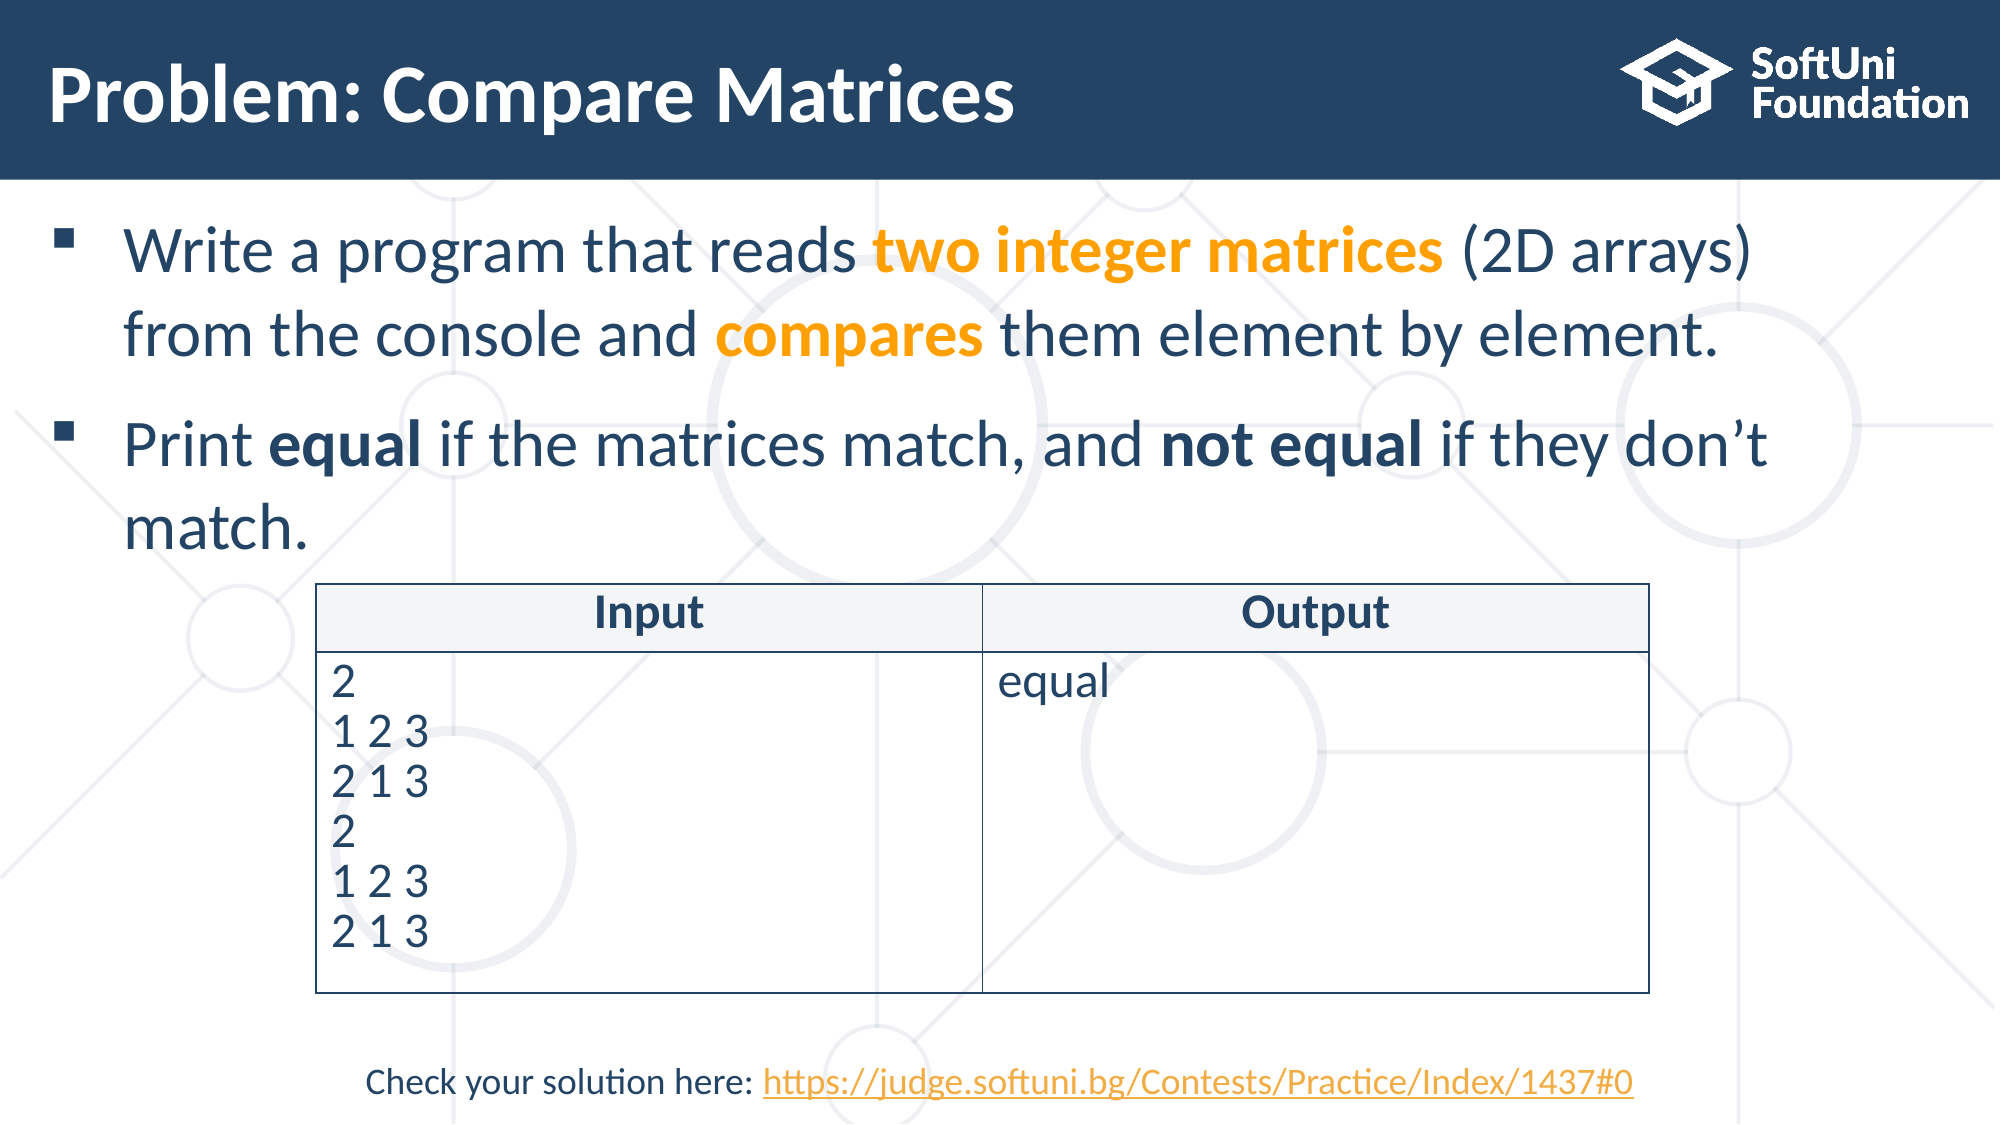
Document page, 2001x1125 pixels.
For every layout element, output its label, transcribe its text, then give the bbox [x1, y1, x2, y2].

table_cell equal [983, 653, 1648, 992]
table_header Input [317, 585, 982, 651]
list Write a program that reads two integer matrices (2D arrays) from the console and compares them element by element. Print equal if the matrices match, and not equal if they don’t match. [31, 196, 1902, 1092]
table_header Output [983, 585, 1648, 651]
picture [1619, 38, 1968, 126]
table_cell 2 1 2 3 2 1 3 2 1 2 3 2 1 3 [317, 653, 982, 992]
title Problem: Compare Matrices [31, 16, 1591, 162]
text_box Check your solution here: https://judge.softuni.bg/Contests/Practice/Index/1437#0 [131, 1049, 1869, 1109]
